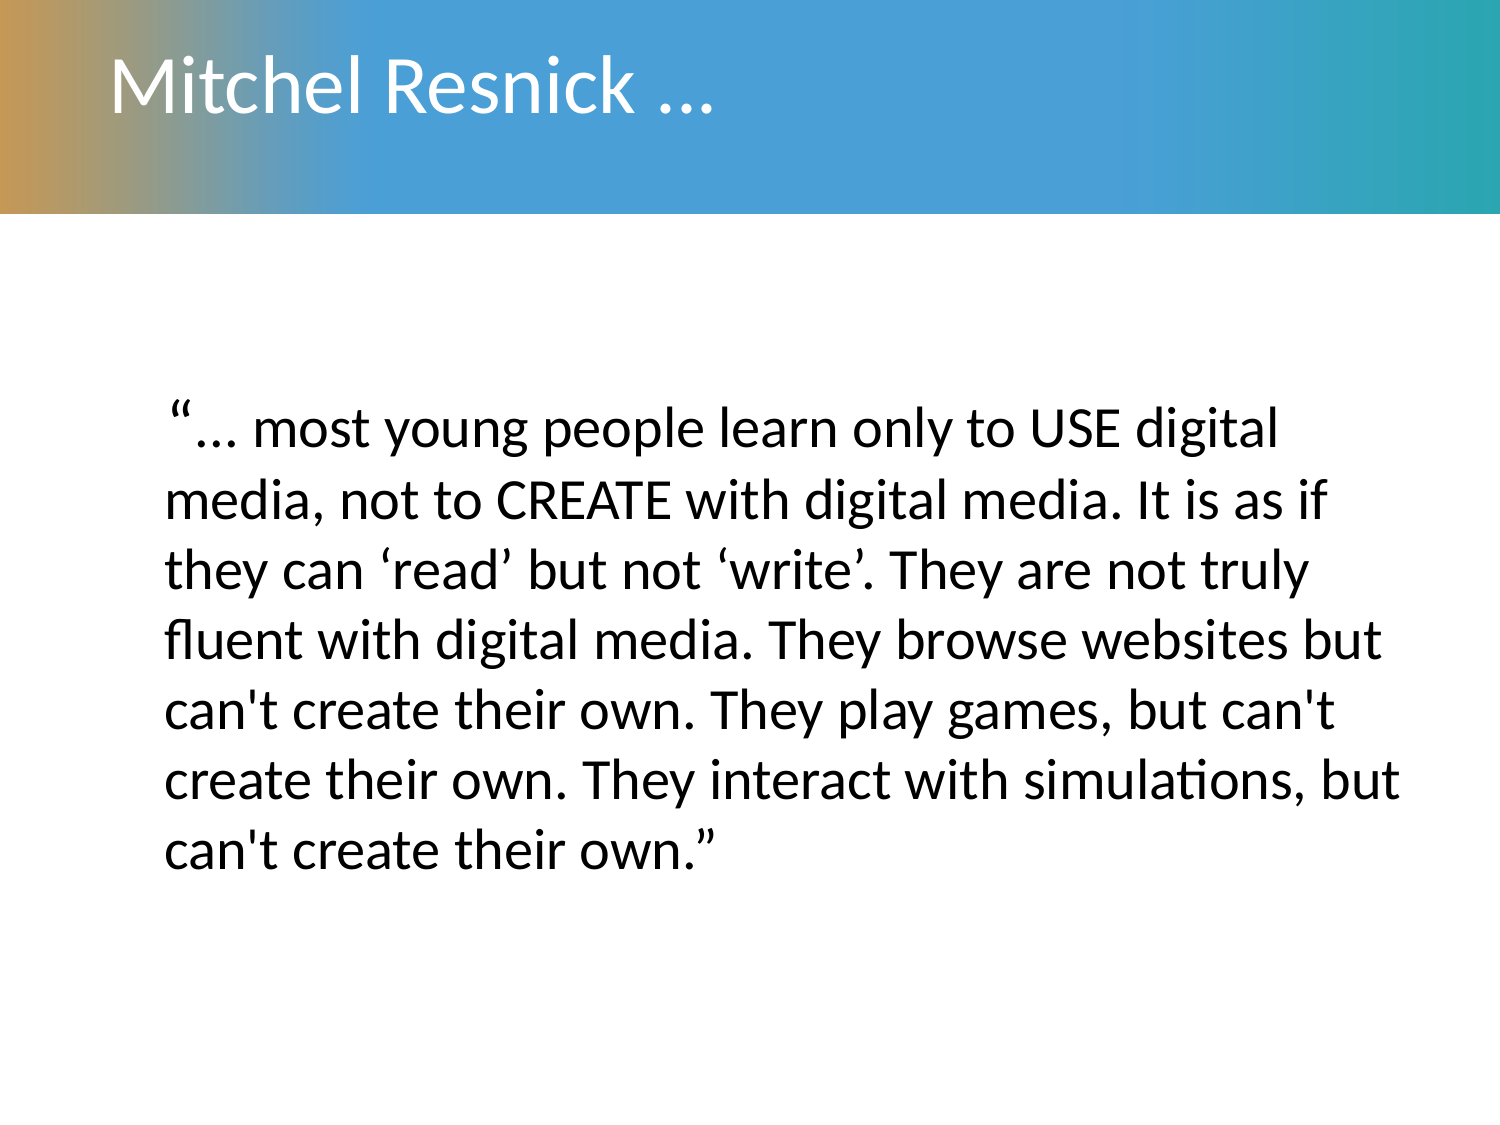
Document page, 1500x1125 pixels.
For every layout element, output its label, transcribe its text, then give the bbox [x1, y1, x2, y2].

picture [0, 0, 1500, 214]
list “... most young people learn only to USE digital media, not to CREATE with digital media. It is as if they can ‘read’ but not ‘write’. They are not truly fluent with digital media. They browse websites but can't create their own. They play games, but can't create their own. They interact with simulations, but can't create their own.” [93, 373, 1444, 969]
